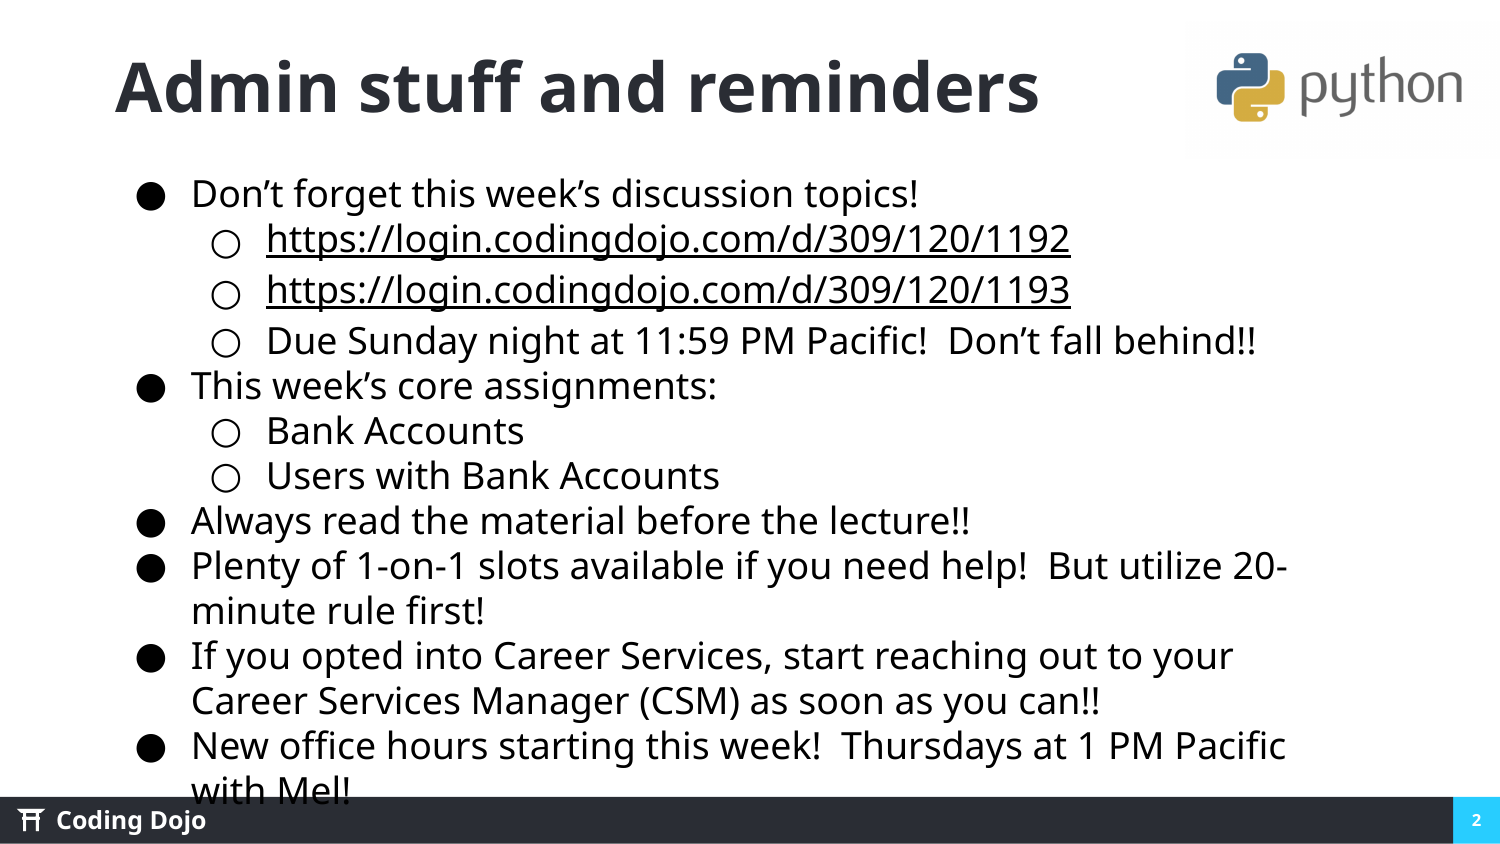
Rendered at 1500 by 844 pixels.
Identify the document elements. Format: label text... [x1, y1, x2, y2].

title Admin stuff and reminders [104, 37, 1179, 143]
picture [1185, 21, 1500, 159]
list Don’t forget this week’s discussion topics! https://login.codingdojo.com/d/309/120/1192 https://login.codingdojo.com/d/309/120/1193 Due Sunday night at 11:59 PM Pacific! Don’t fall behind!! This week’s core assignments: Bank Accounts Users with Bank Accounts Always read the material before the lecture!! Plenty of 1-on-1 slots available if you need help! But utilize 20-minute rule first! If you opted into Career Services, start reaching out to your Career Services Manager (CSM) as soon as you can!! New office hours starting this week! Thursdays at 1 PM Pacific with Mel! [104, 158, 1311, 797]
picture [15, 804, 47, 836]
